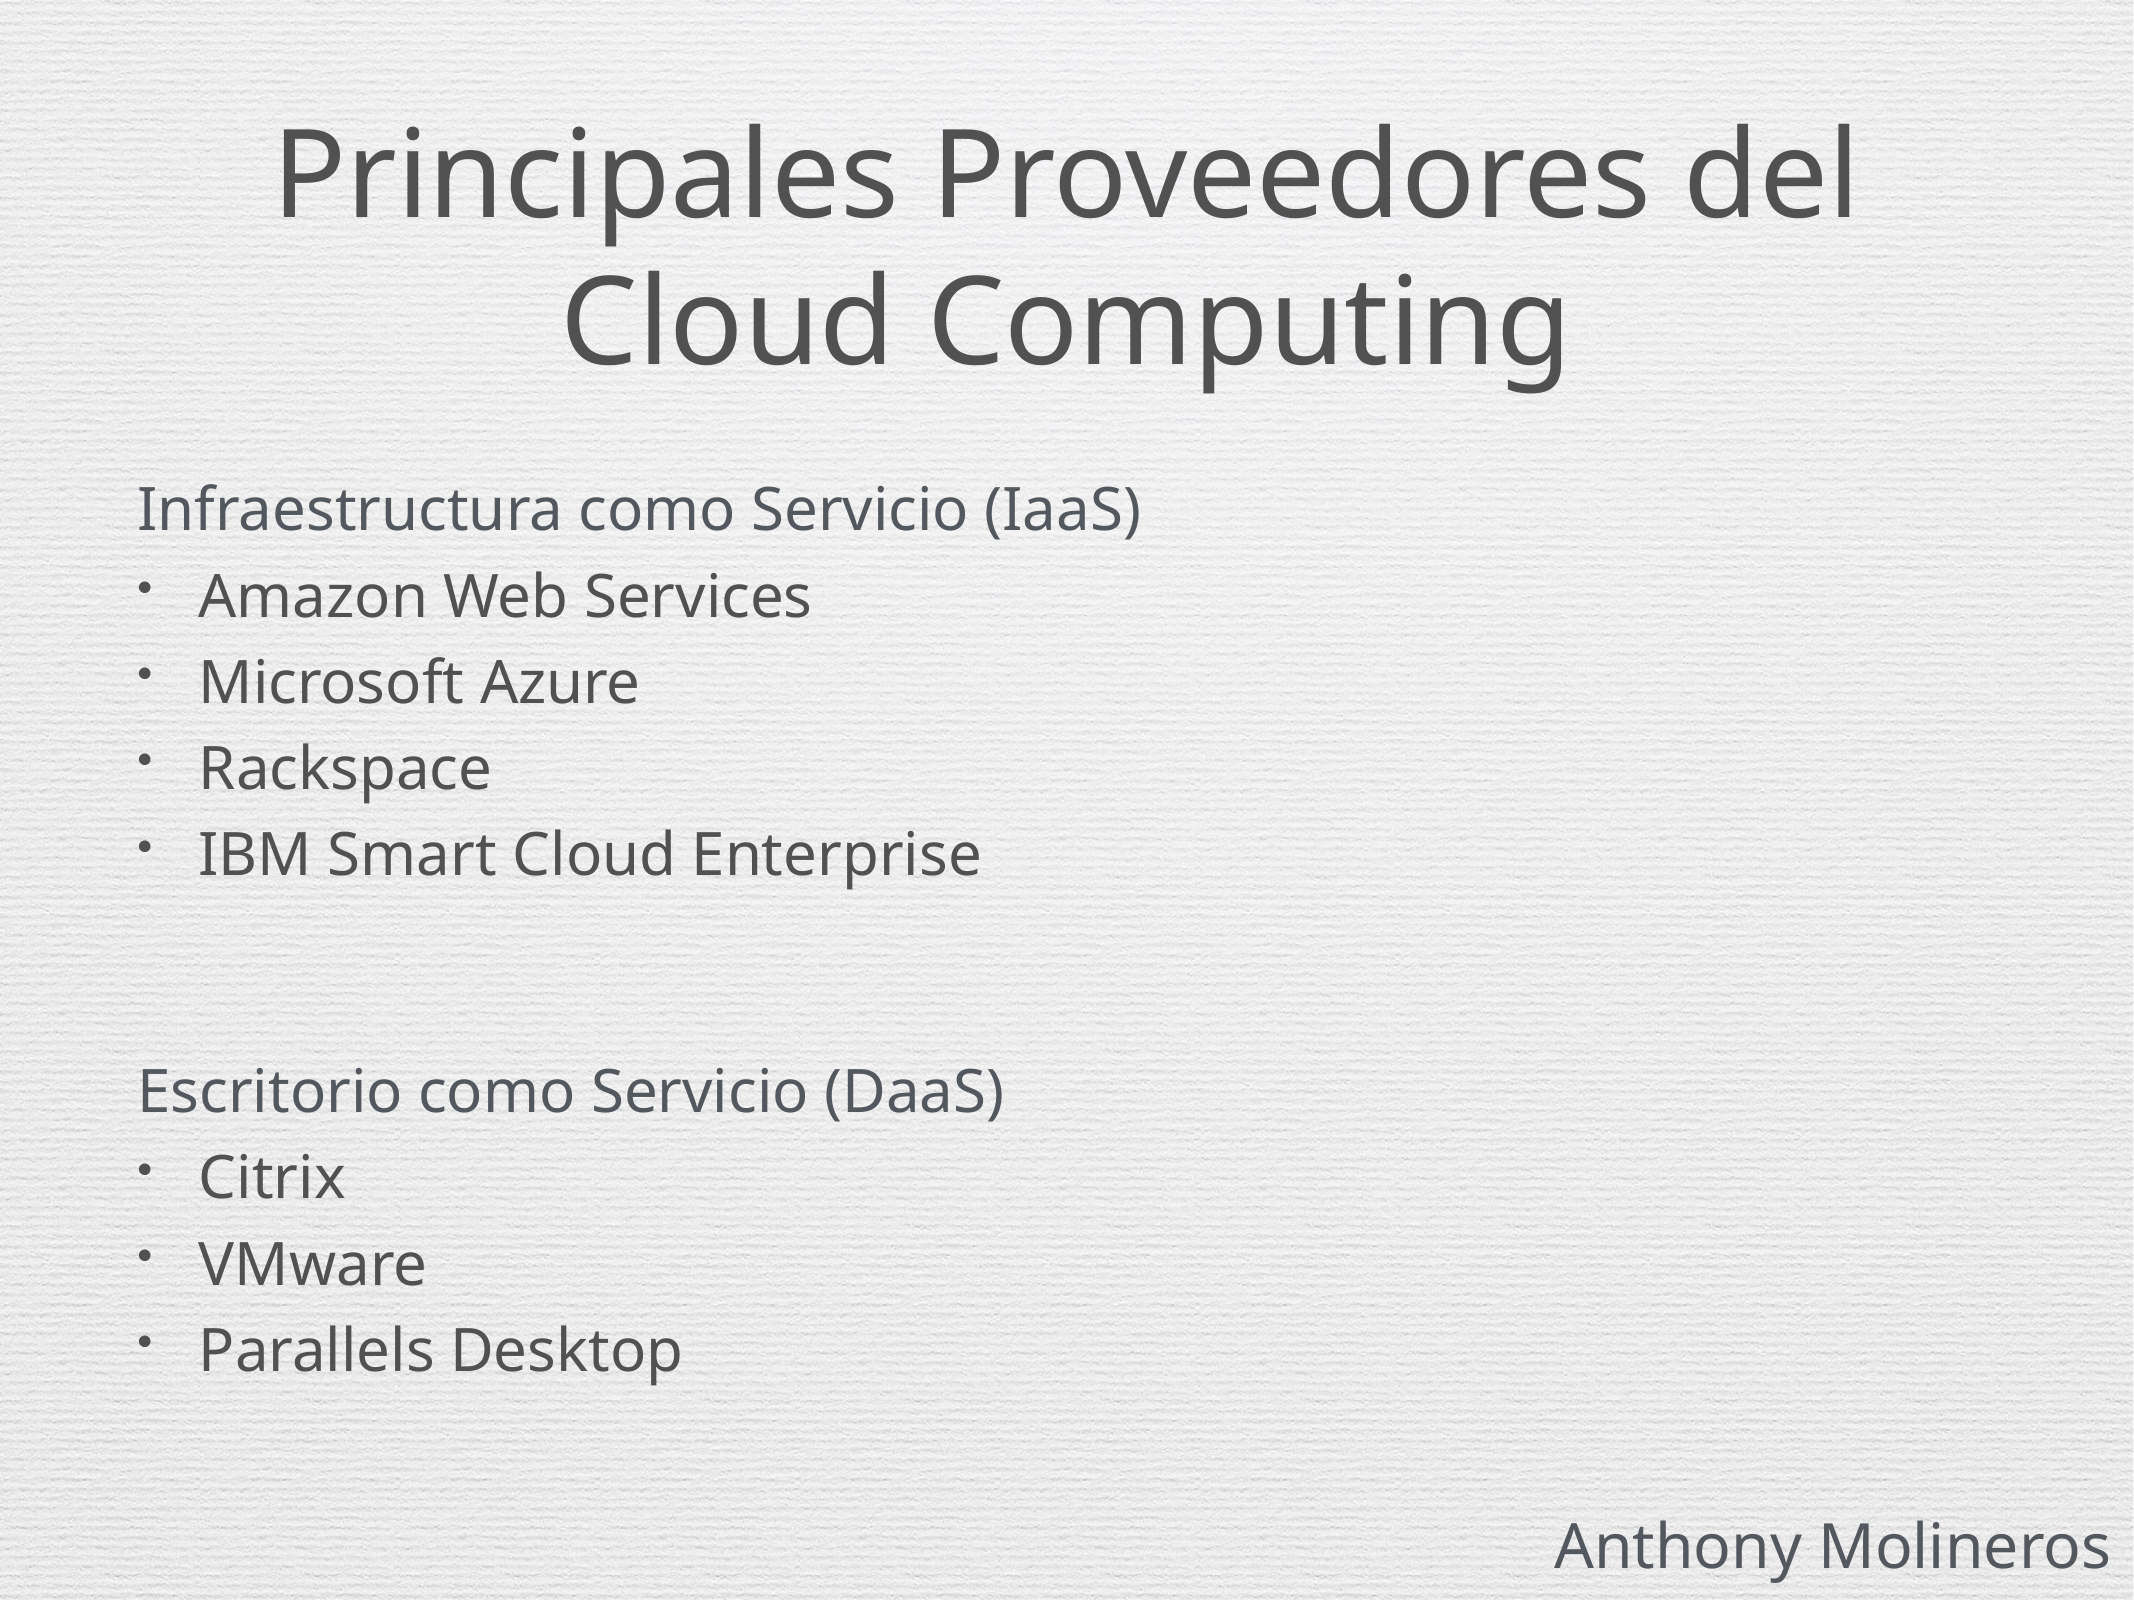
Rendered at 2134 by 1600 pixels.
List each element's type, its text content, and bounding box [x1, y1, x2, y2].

list Infraestructura como Servicio (IaaS) Amazon Web Services Microsoft Azure Rackspace IBM Smart Cloud Enterprise Escritorio como Servicio (DaaS) Citrix VMware Parallels Desktop [128, 457, 2005, 1397]
picture [0, 0, 2134, 1600]
title Principales Proveedores del Cloud Computing [128, 84, 2005, 399]
text_box Anthony Molineros [1502, 1497, 2121, 1590]
